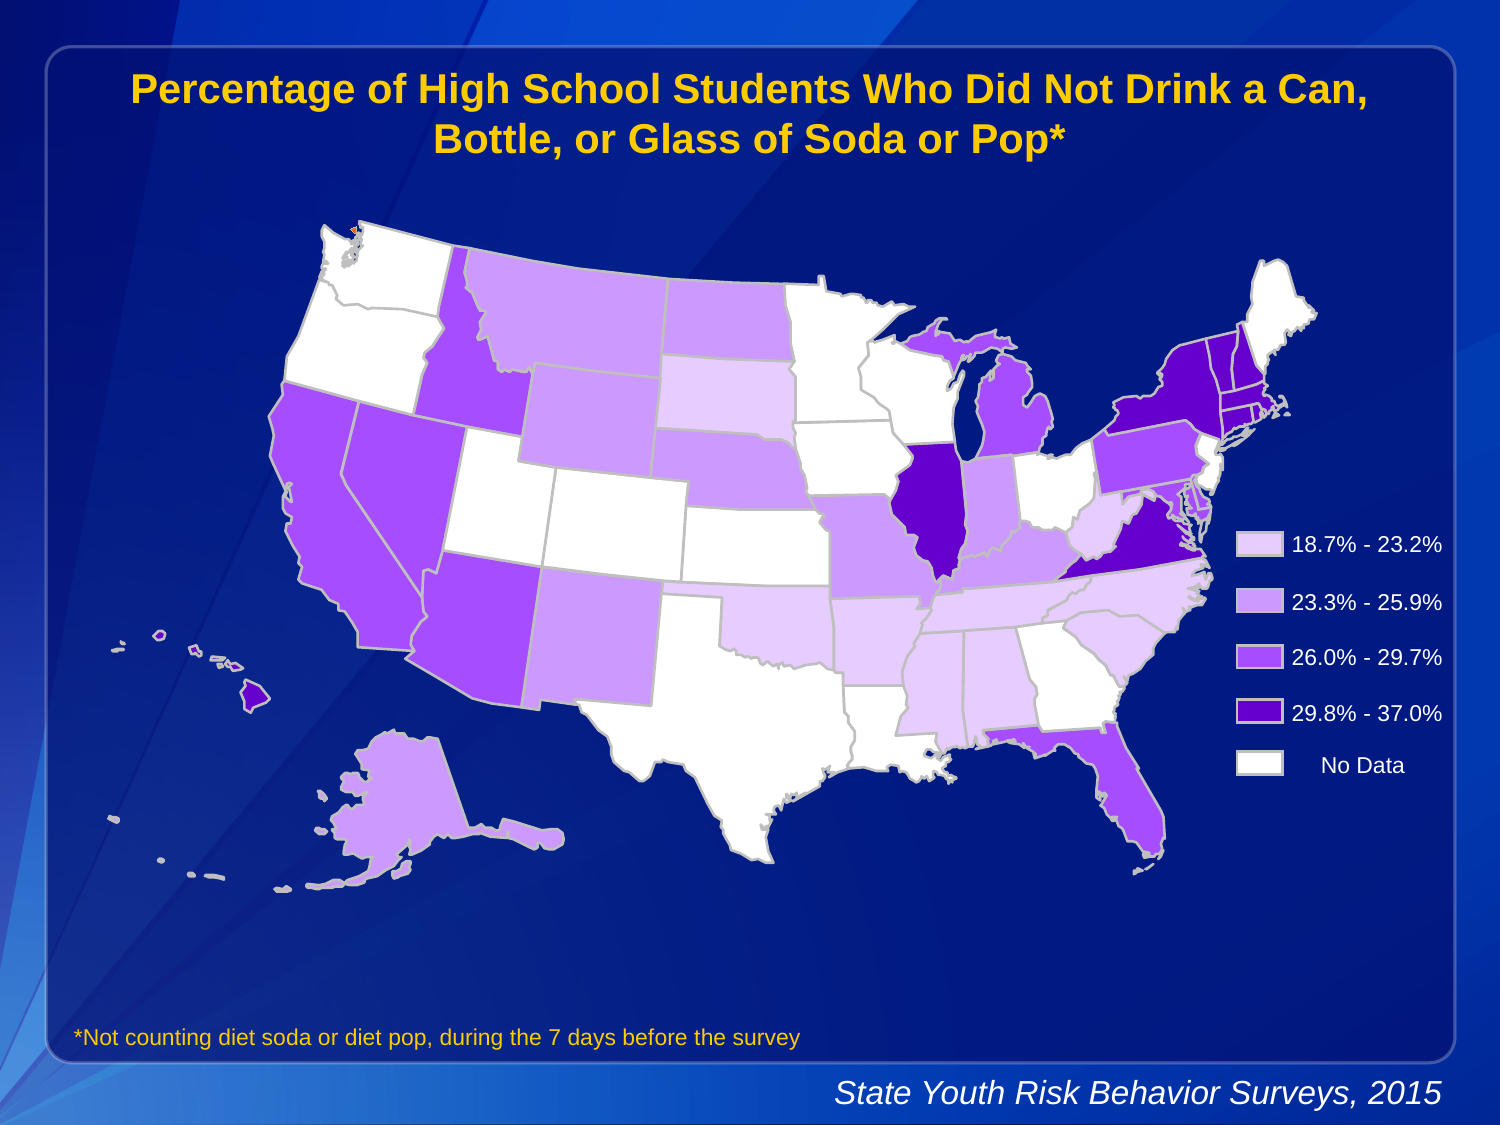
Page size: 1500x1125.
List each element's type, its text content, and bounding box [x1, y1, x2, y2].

text_box [959, 454, 1020, 560]
text_box 18.7% - 23.2% [1276, 522, 1458, 565]
text_box State Youth Risk Behavior Surveys, 2015 [783, 1064, 1458, 1119]
text_box [681, 506, 829, 586]
text_box [1015, 621, 1125, 733]
text_box [889, 442, 967, 582]
text_box [1220, 380, 1288, 414]
text_box [1220, 406, 1253, 438]
text_box [1205, 331, 1239, 394]
text_box [793, 421, 913, 500]
text_box [902, 318, 1017, 376]
text_box [1236, 589, 1276, 612]
text_box [984, 722, 1165, 858]
text_box [341, 402, 467, 598]
text_box 23.3% - 25.9% [1276, 580, 1458, 623]
text_box [1242, 259, 1317, 375]
title Percentage of High School Students Who Did Not Drink a Can, Bottle, or Glass of Soda or Pop* [71, 54, 1428, 241]
text_box [975, 353, 1053, 458]
text_box [518, 362, 661, 478]
text_box [1272, 412, 1280, 418]
text_box [1043, 558, 1213, 634]
text_box [405, 551, 542, 708]
text_box [935, 521, 1080, 594]
text_box [809, 495, 940, 608]
text_box 29.8% - 37.0% [1276, 690, 1458, 734]
text_box [542, 468, 688, 582]
text_box [1251, 404, 1267, 423]
text_box [319, 241, 452, 316]
text_box [1133, 868, 1143, 875]
text_box [858, 335, 965, 445]
text_box [1232, 322, 1265, 390]
text_box [1104, 338, 1223, 444]
text_box *Not counting diet soda or diet pop, during the 7 days before the survey [59, 1015, 1428, 1058]
text_box [1236, 699, 1276, 723]
text_box [1196, 433, 1223, 495]
text_box [442, 426, 556, 567]
text_box No Data [1306, 742, 1420, 786]
text_box [1051, 494, 1206, 582]
text_box [284, 279, 444, 416]
text_box [414, 245, 532, 436]
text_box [111, 630, 271, 714]
text_box [1236, 532, 1276, 556]
picture [0, 0, 1500, 1125]
text_box [1191, 476, 1212, 509]
text_box [1218, 427, 1255, 451]
text_box [1199, 518, 1208, 543]
text_box [963, 628, 1038, 750]
text_box [1065, 471, 1156, 559]
text_box [844, 685, 957, 784]
text_box [661, 581, 833, 669]
text_box [1236, 751, 1283, 775]
text_box [1236, 645, 1276, 669]
text_box [1091, 420, 1209, 495]
text_box [785, 276, 916, 423]
text_box [1012, 439, 1096, 533]
text_box [464, 248, 668, 378]
text_box [895, 631, 968, 754]
text_box [651, 429, 816, 510]
text_box [573, 593, 855, 863]
text_box [661, 278, 795, 361]
text_box [268, 380, 428, 652]
text_box [920, 576, 1092, 634]
text_box [830, 596, 931, 685]
text_box [656, 353, 796, 449]
text_box 26.0% - 29.7% [1276, 634, 1458, 677]
text_box [1063, 610, 1165, 687]
text_box [522, 567, 662, 710]
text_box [108, 729, 565, 892]
text_box [1122, 479, 1212, 524]
